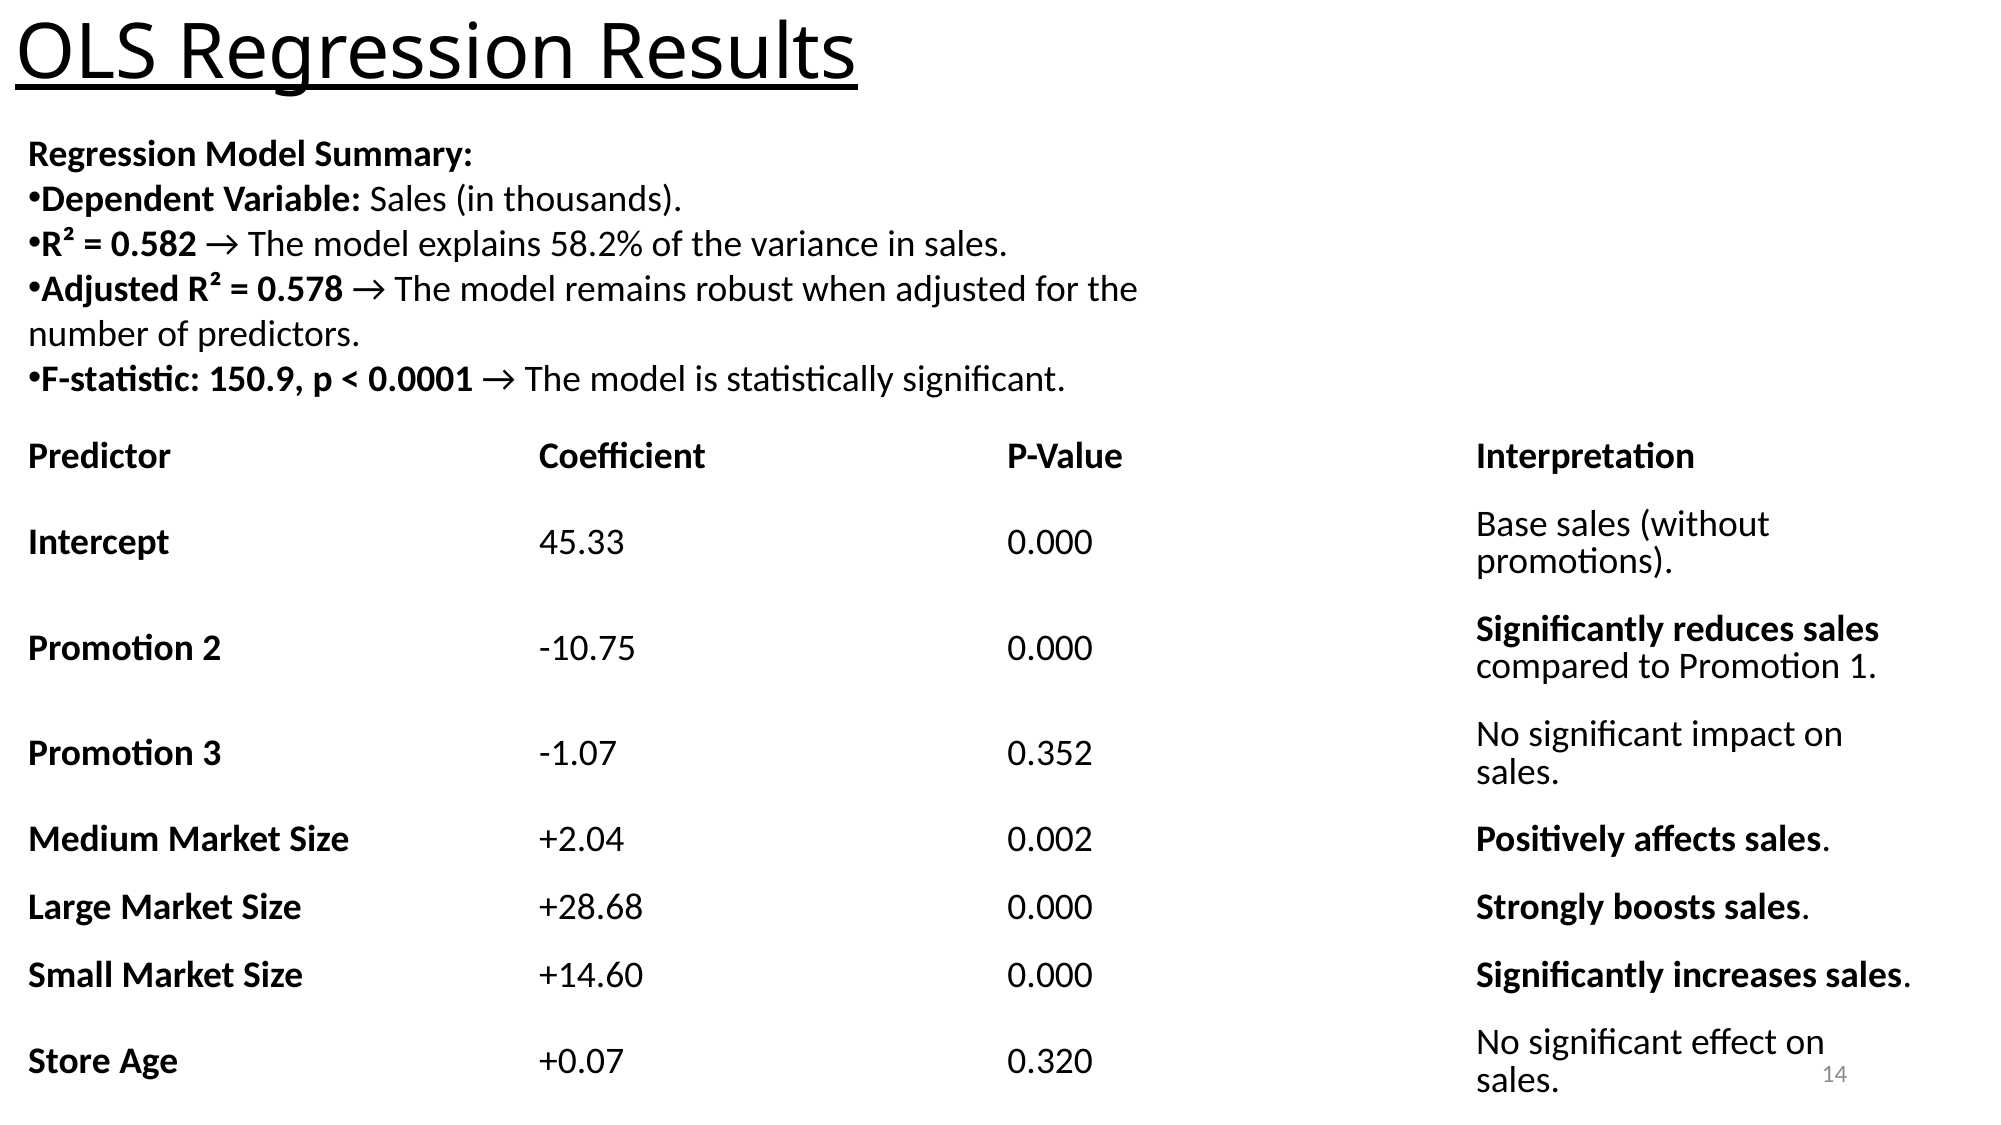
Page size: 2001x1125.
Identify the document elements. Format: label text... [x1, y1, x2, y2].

table_cell +2.04 [524, 808, 993, 876]
table_cell Base sales (without promotions). [1461, 493, 1929, 598]
table_cell No significant effect on sales. [1461, 1012, 1929, 1117]
table_cell Strongly boosts sales. [1461, 876, 1929, 944]
table_cell Significantly reduces sales compared to Promotion 1. [1461, 598, 1929, 703]
table_cell 0.320 [993, 1012, 1461, 1117]
text_box Regression Model Summary: Dependent Variable: Sales (in thousands). R² = 0.582 → The model explains 58.2% of the variance in sales. Adjusted R² = 0.578 → The model remains robust when adjusted for the number of predictors. F-statistic: 150.9, p < 0.0001 → The model is statistically significant. [13, 121, 1250, 425]
table_cell Store Age [13, 1012, 524, 1117]
table_cell Significantly increases sales. [1461, 944, 1929, 1012]
table_header Interpretation [1461, 425, 1929, 493]
table_cell 45.33 [524, 493, 993, 598]
table_cell 0.002 [993, 808, 1461, 876]
table_cell Promotion 2 [13, 598, 524, 703]
table_header Predictor [13, 425, 524, 493]
table_header P-Value [993, 425, 1461, 493]
table_cell Intercept [13, 493, 524, 598]
table_cell +28.68 [524, 876, 993, 944]
table_cell No significant impact on sales. [1461, 703, 1929, 808]
table_cell -10.75 [524, 598, 993, 703]
title OLS Regression Results [0, 4, 1236, 103]
table_cell Medium Market Size [13, 808, 524, 876]
table_cell 0.000 [993, 598, 1461, 703]
table_cell Small Market Size [13, 944, 524, 1012]
table_cell +0.07 [524, 1012, 993, 1117]
table_header Coefficient [524, 425, 993, 493]
table_cell 0.000 [993, 876, 1461, 944]
table_cell -1.07 [524, 703, 993, 808]
table_cell 0.352 [993, 703, 1461, 808]
table_cell 0.000 [993, 944, 1461, 1012]
table_cell 0.000 [993, 493, 1461, 598]
table_cell Promotion 3 [13, 703, 524, 808]
table_cell +14.60 [524, 944, 993, 1012]
table_cell Positively affects sales. [1461, 808, 1929, 876]
table_cell Large Market Size [13, 876, 524, 944]
